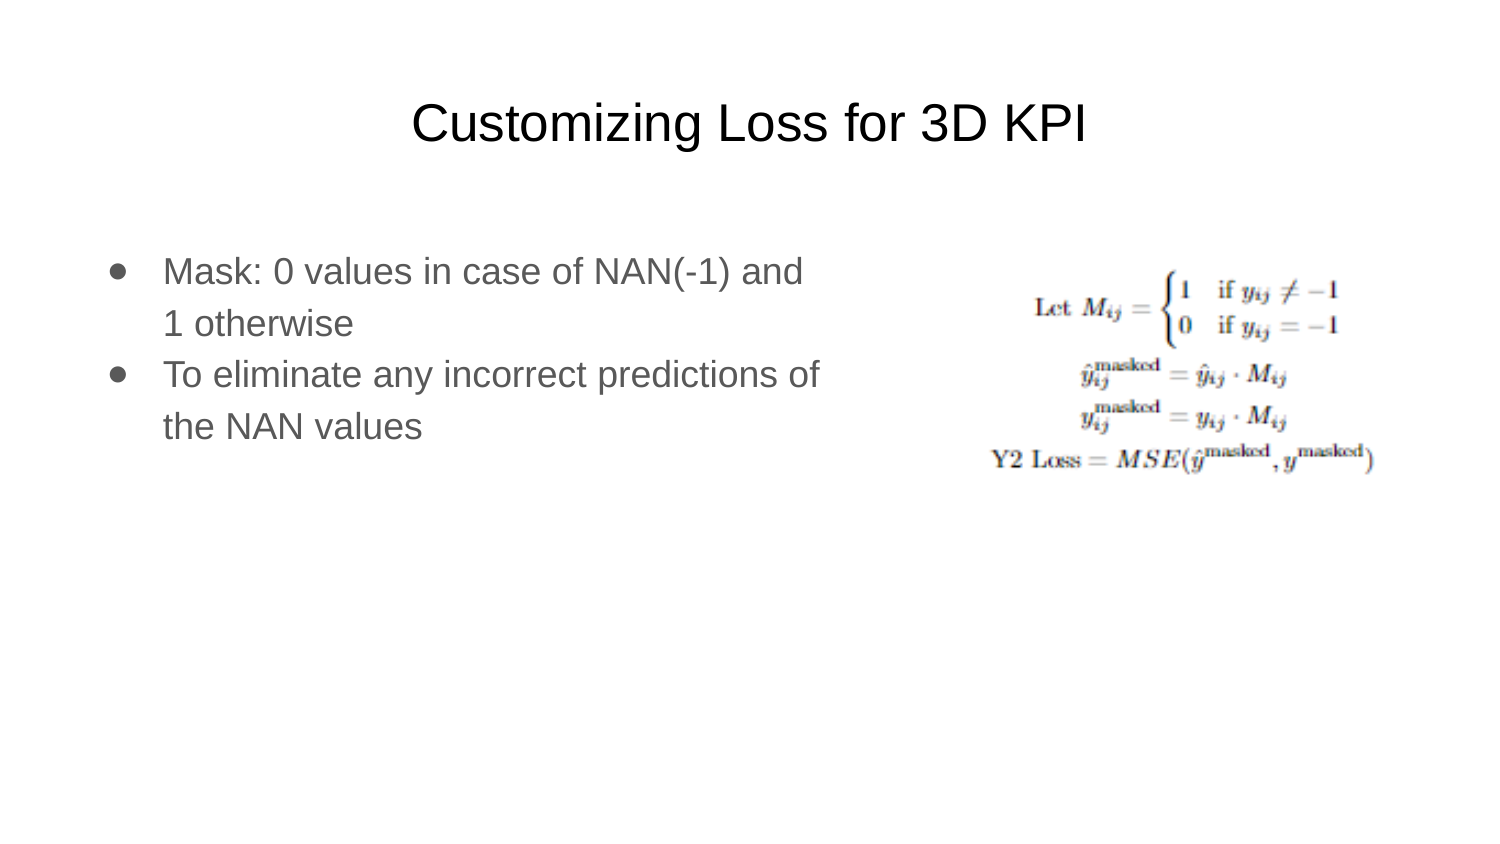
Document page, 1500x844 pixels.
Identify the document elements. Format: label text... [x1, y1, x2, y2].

list Mask: 0 values in case of NAN(-1) and 1 otherwise To eliminate any incorrect predictions of the NAN values [72, 180, 848, 829]
picture [957, 259, 1413, 488]
title Customizing Loss for 3D KPI [51, 72, 1449, 167]
